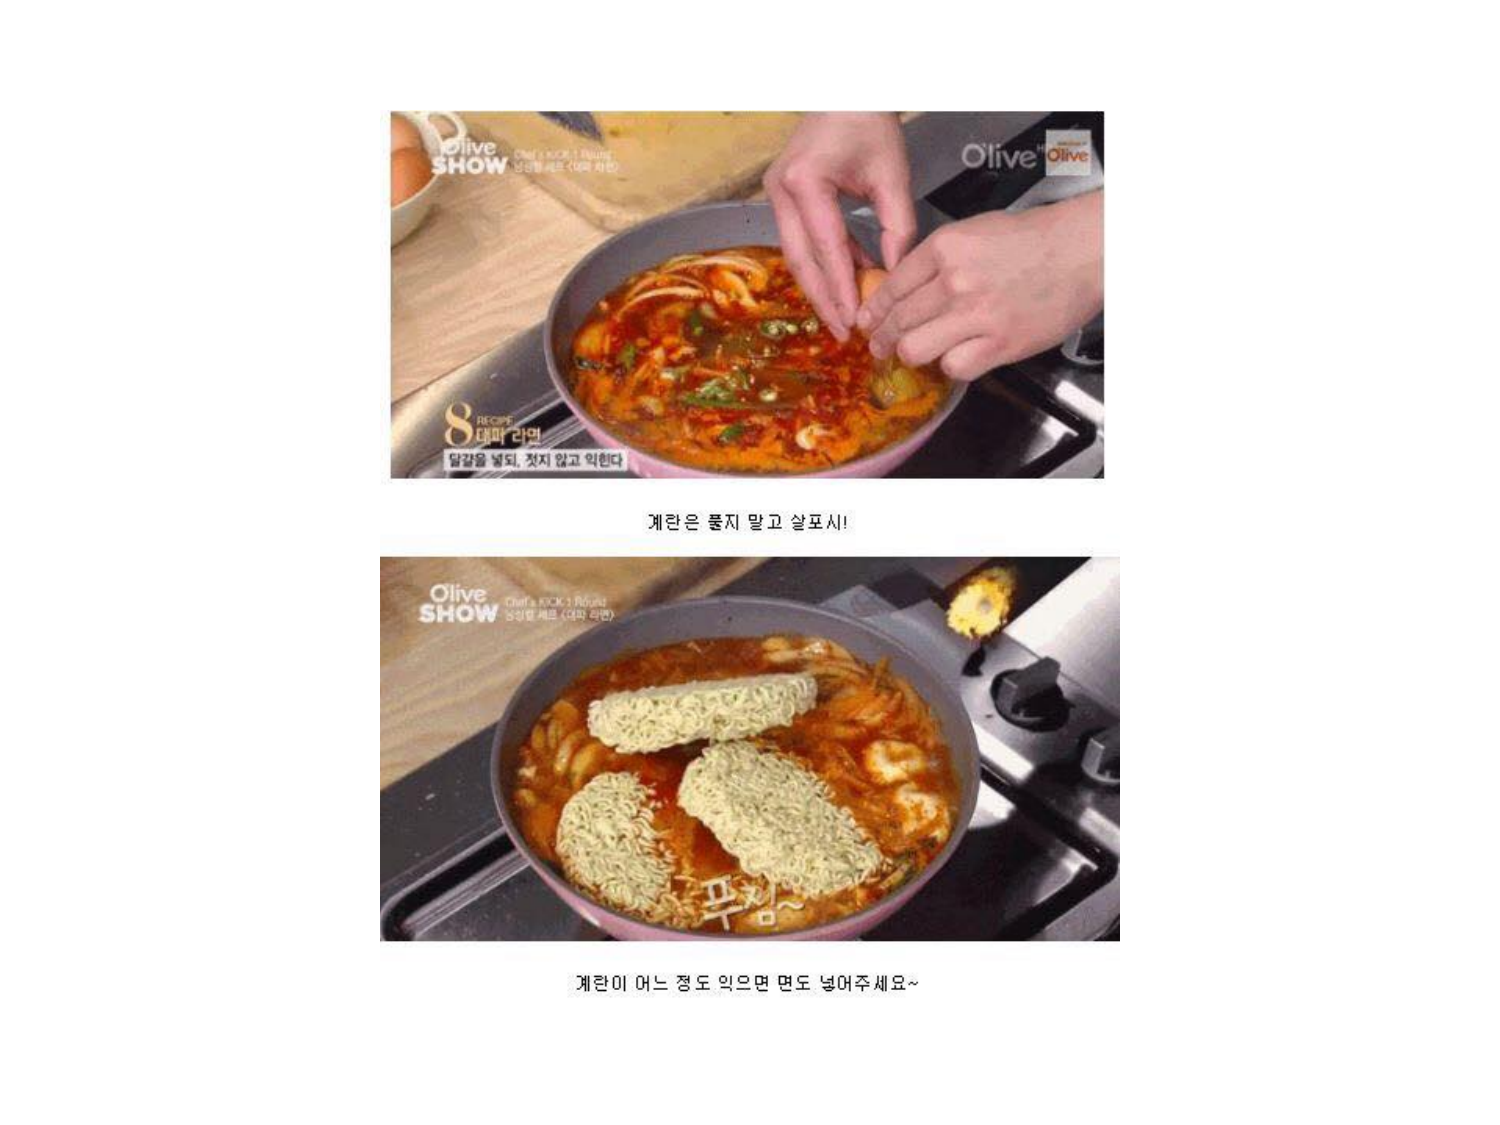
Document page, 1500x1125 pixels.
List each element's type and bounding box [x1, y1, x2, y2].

picture [380, 109, 1120, 1016]
